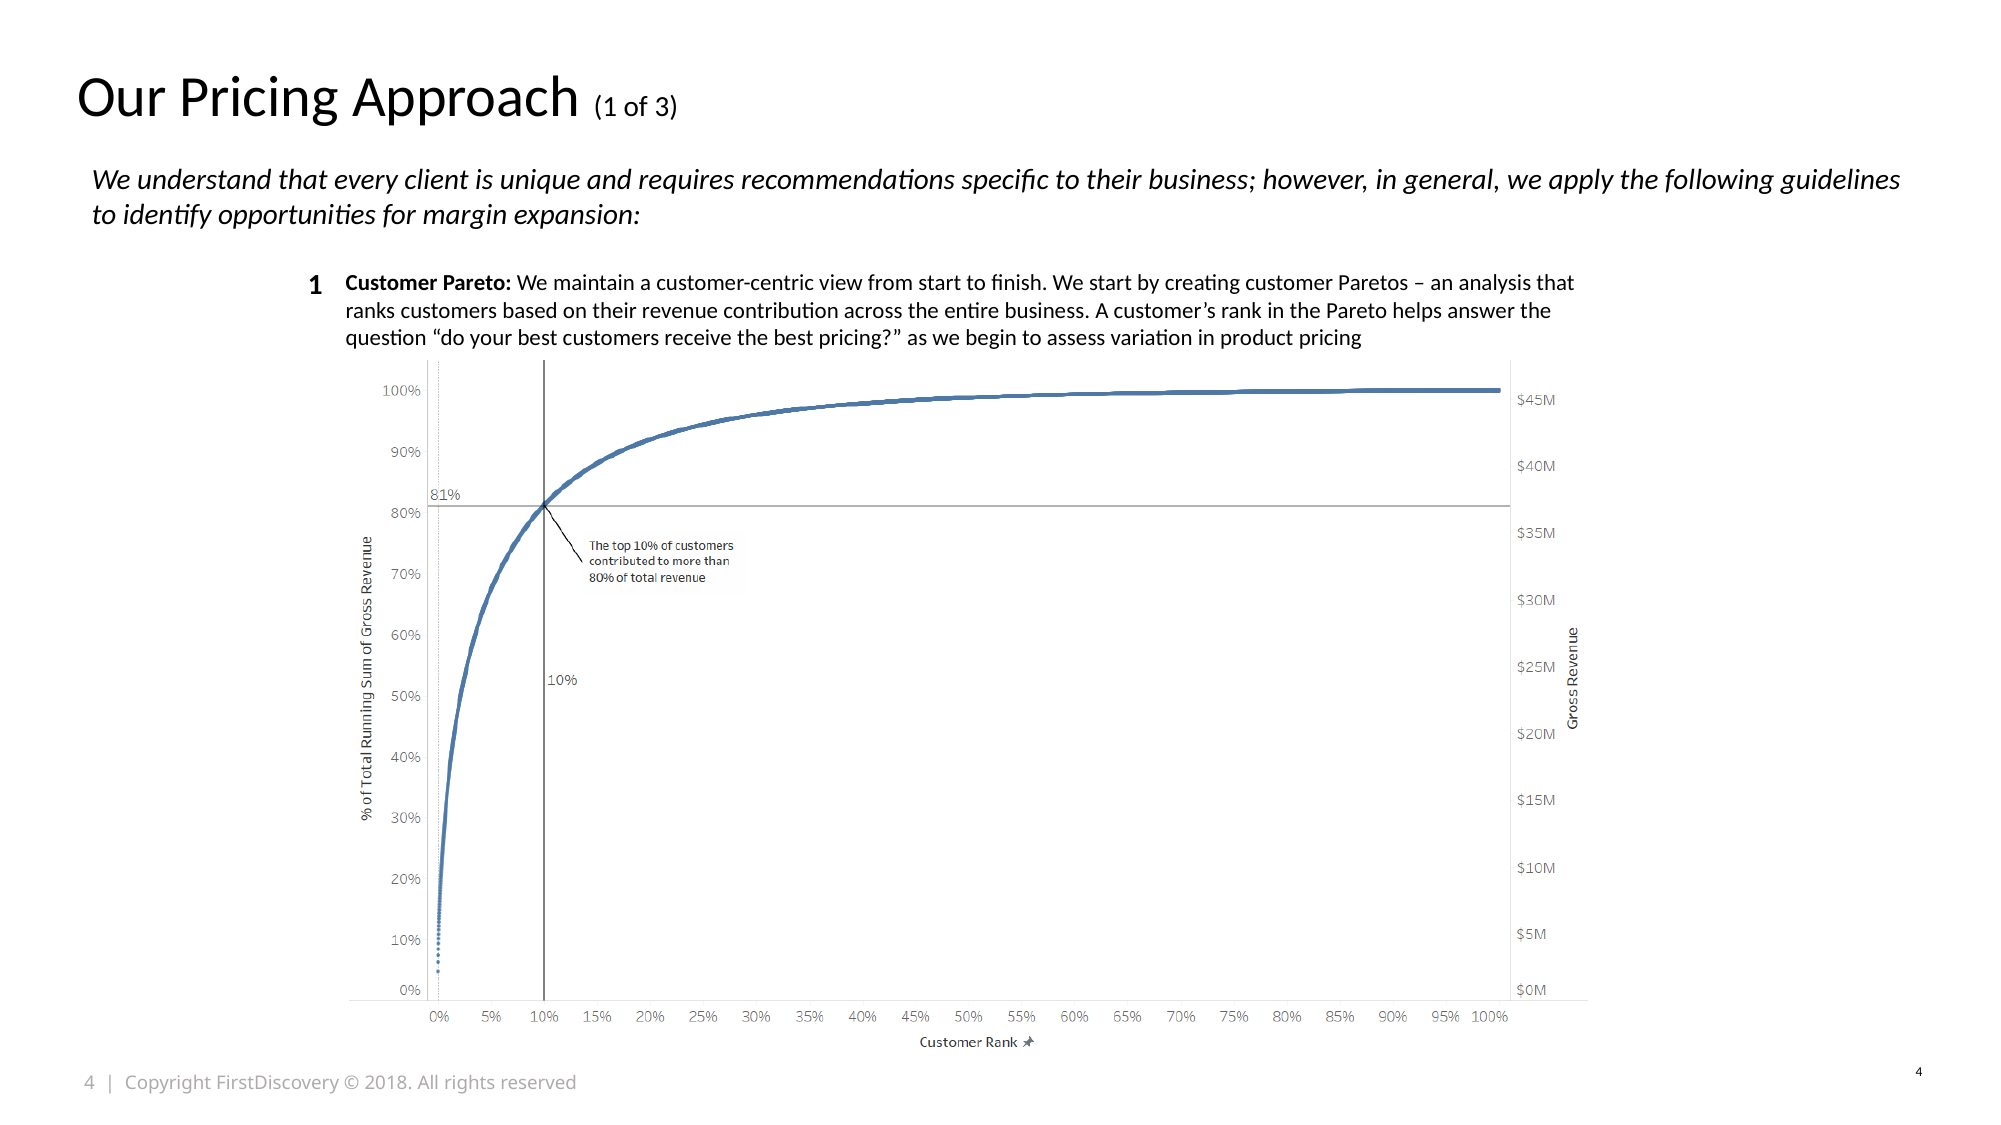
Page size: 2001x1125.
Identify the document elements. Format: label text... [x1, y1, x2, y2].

title Our Pricing Approach (1 of 3) [77, 66, 1923, 121]
picture [343, 359, 1594, 1063]
text_box Customer Pareto: We maintain a customer-centric view from start to finish. We start by creating customer Paretos – an analysis that ranks customers based on their revenue contribution across the entire business. A customer’s rank in the Pareto helps answer the question “do your best customers receive the best pricing?” as we begin to assess variation in product pricing [330, 259, 1607, 365]
text_box We understand that every client is unique and requires recommendations specific to their business; however, in general, we apply the following guidelines to identify opportunities for margin expansion: [77, 153, 1923, 238]
text_box 1 [290, 258, 341, 307]
